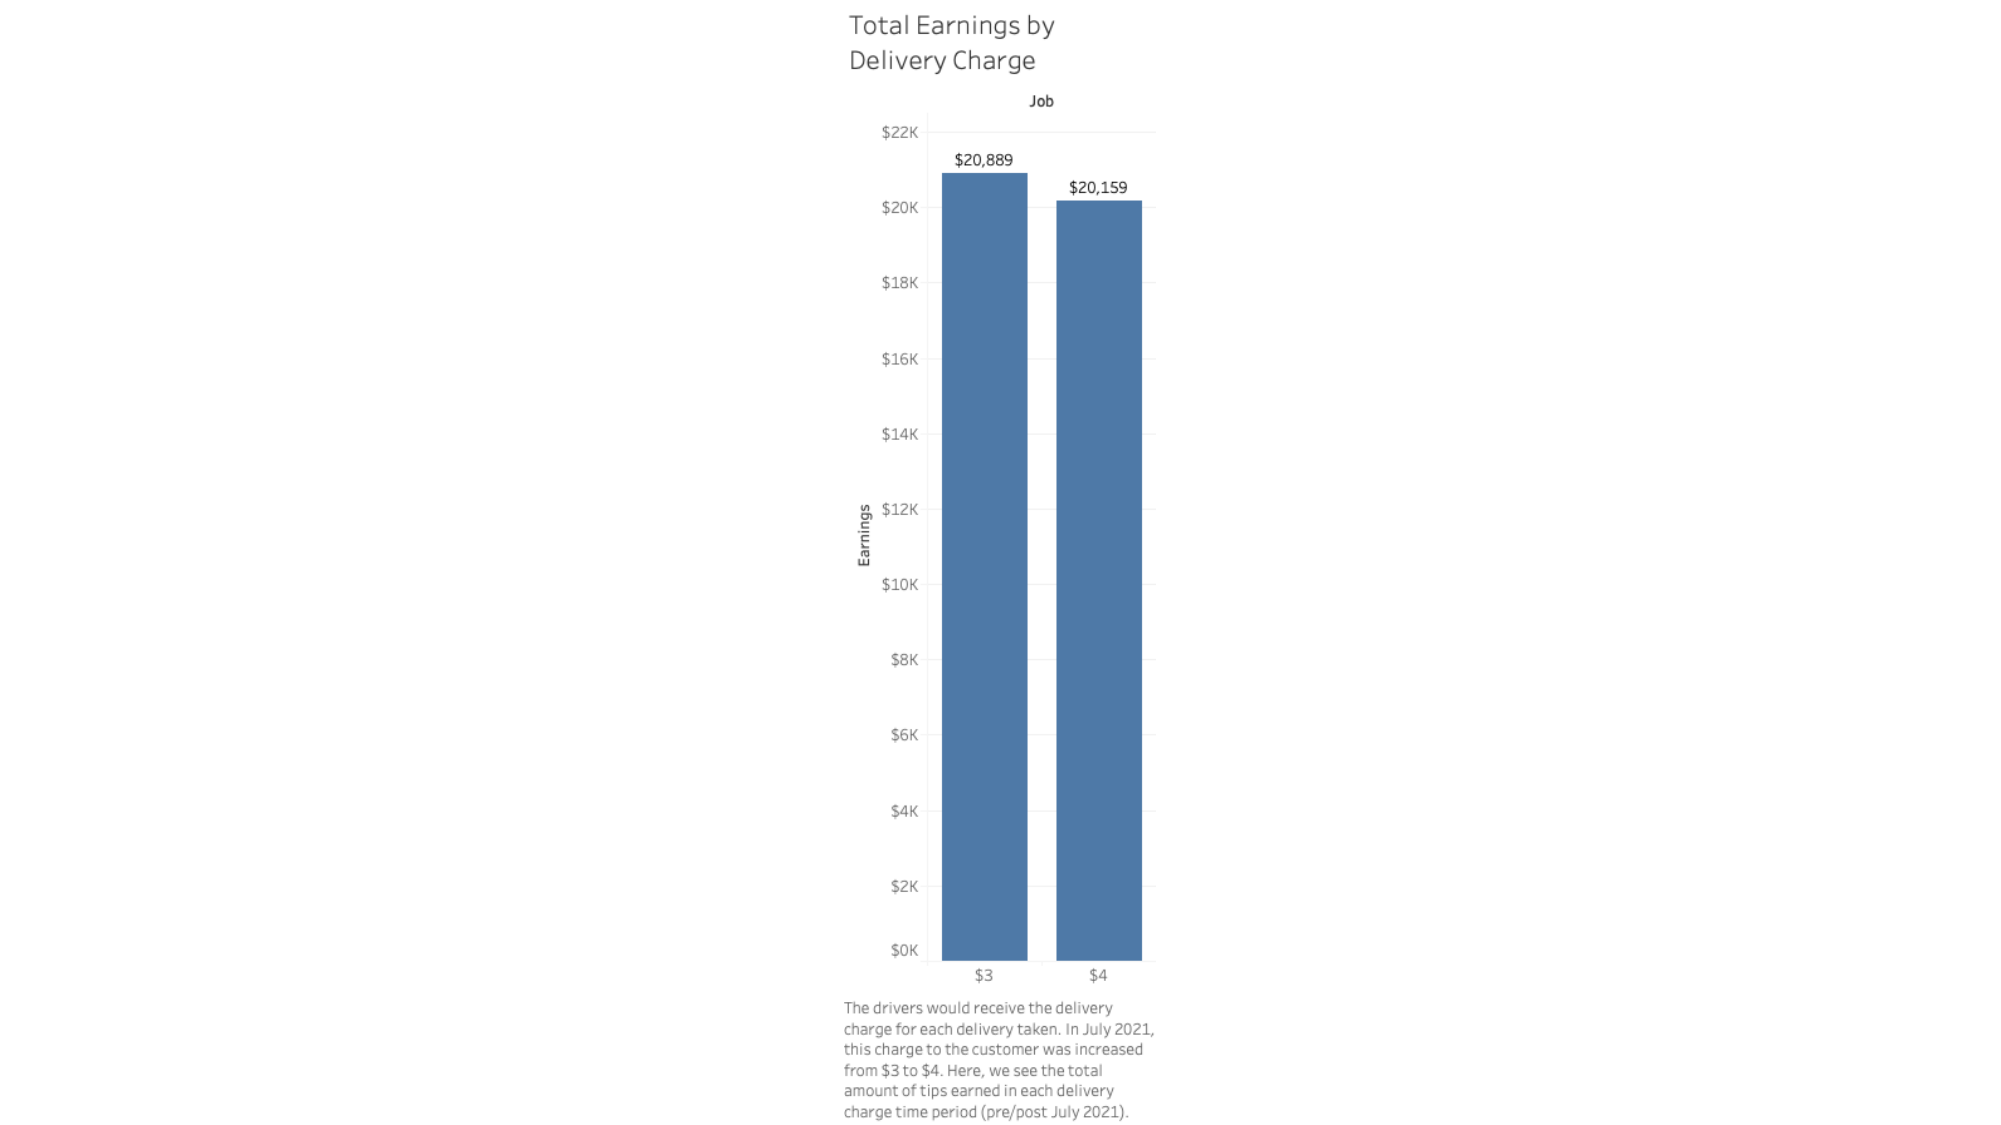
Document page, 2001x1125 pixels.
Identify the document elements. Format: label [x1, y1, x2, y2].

picture [844, 0, 1156, 1125]
